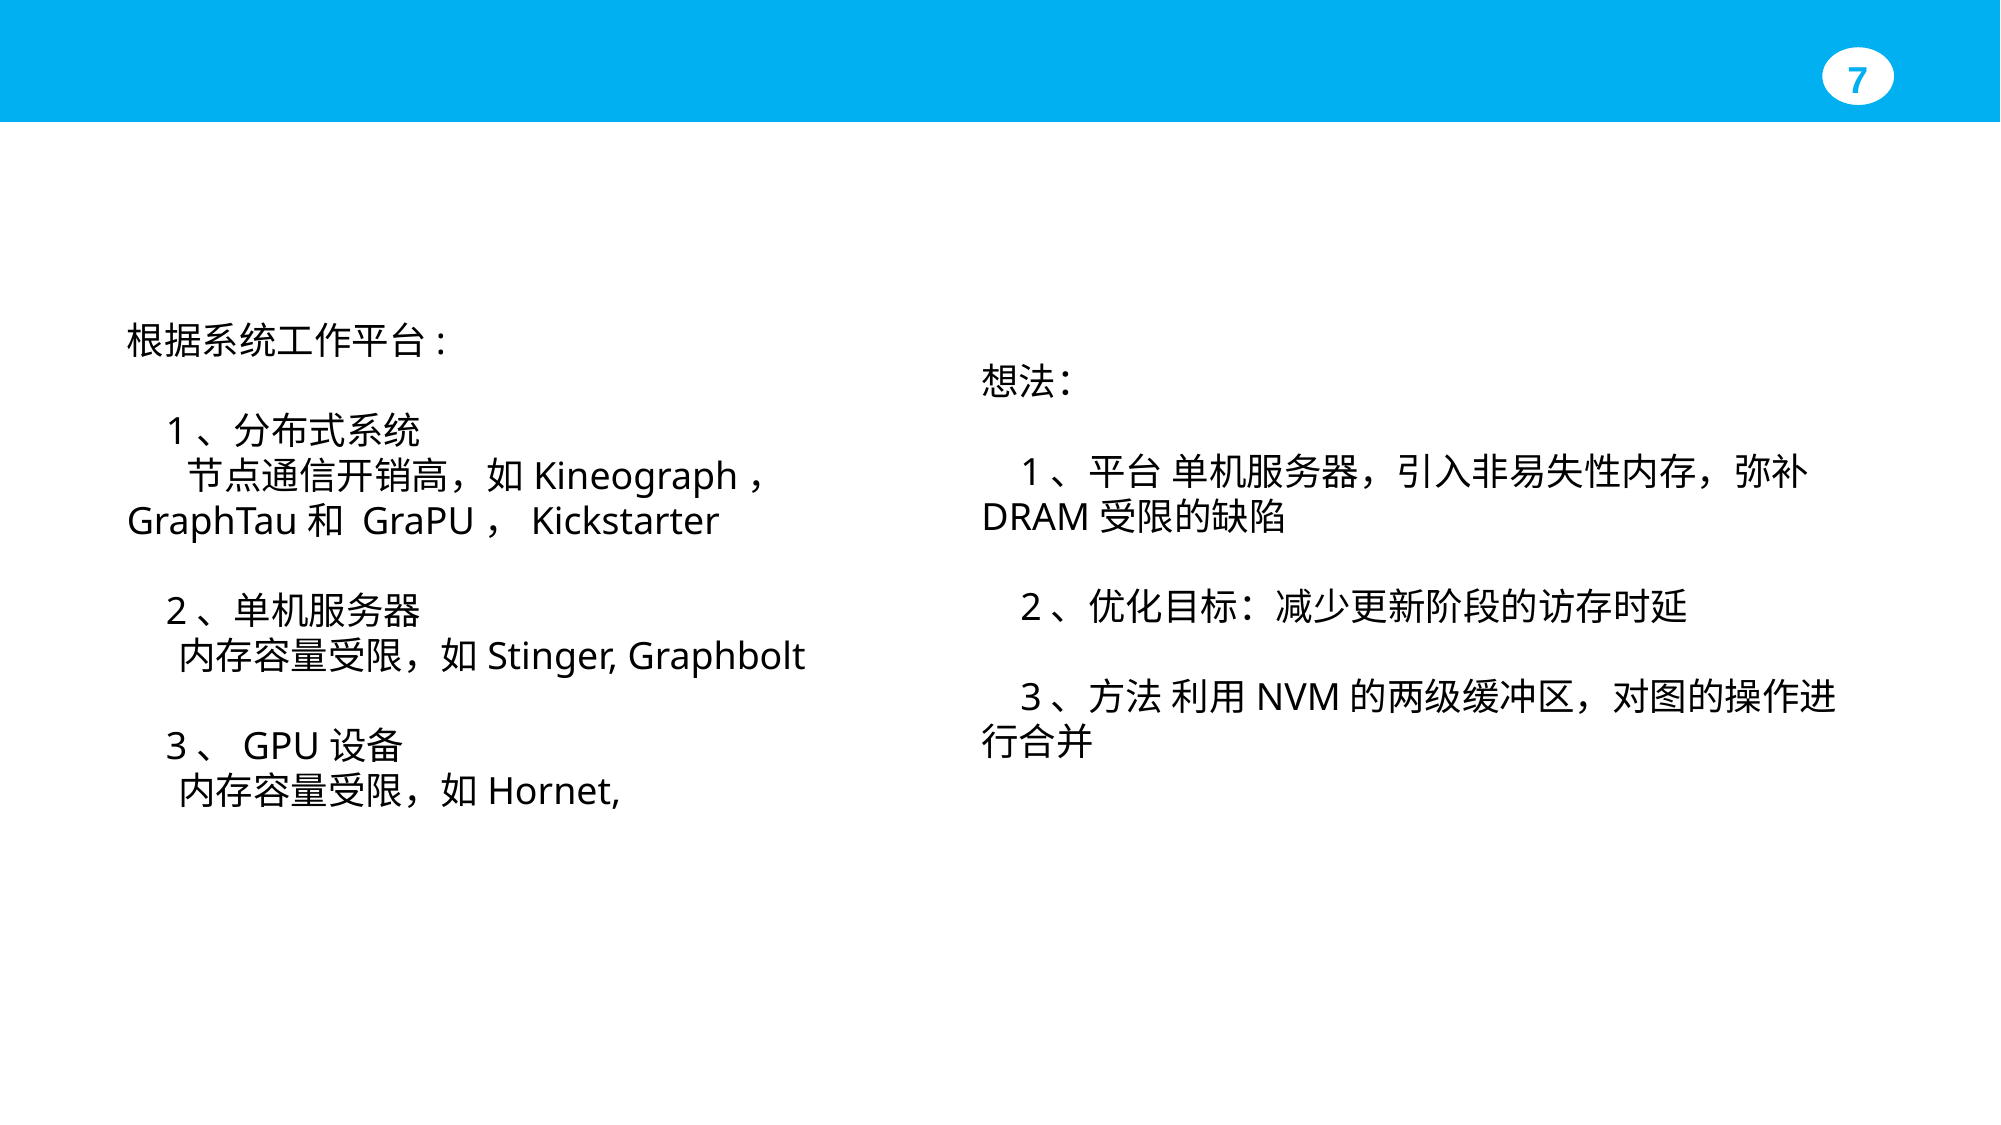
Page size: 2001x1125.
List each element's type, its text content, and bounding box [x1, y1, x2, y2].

slide_number 7 [1812, 48, 1903, 109]
text_box [0, 0, 2000, 122]
text_box 想法： 1、平台 单机服务器，引入非易失性内存，弥补DRAM受限的缺陷 2、优化目标：减少更新阶段的访存时延 3、方法 利用NVM的两级缓冲区，对图的操作进行合并 [966, 350, 1875, 816]
text_box 根据系统工作平台: 1、分布式系统 节点通信开销高，如Kineograph， GraphTau和 GraPU，Kickstarter 2、单机服务器 内存容量受限，如Stinger, Graphbolt 3、GPU设备 内存容量受限，如Hornet, [112, 309, 865, 910]
